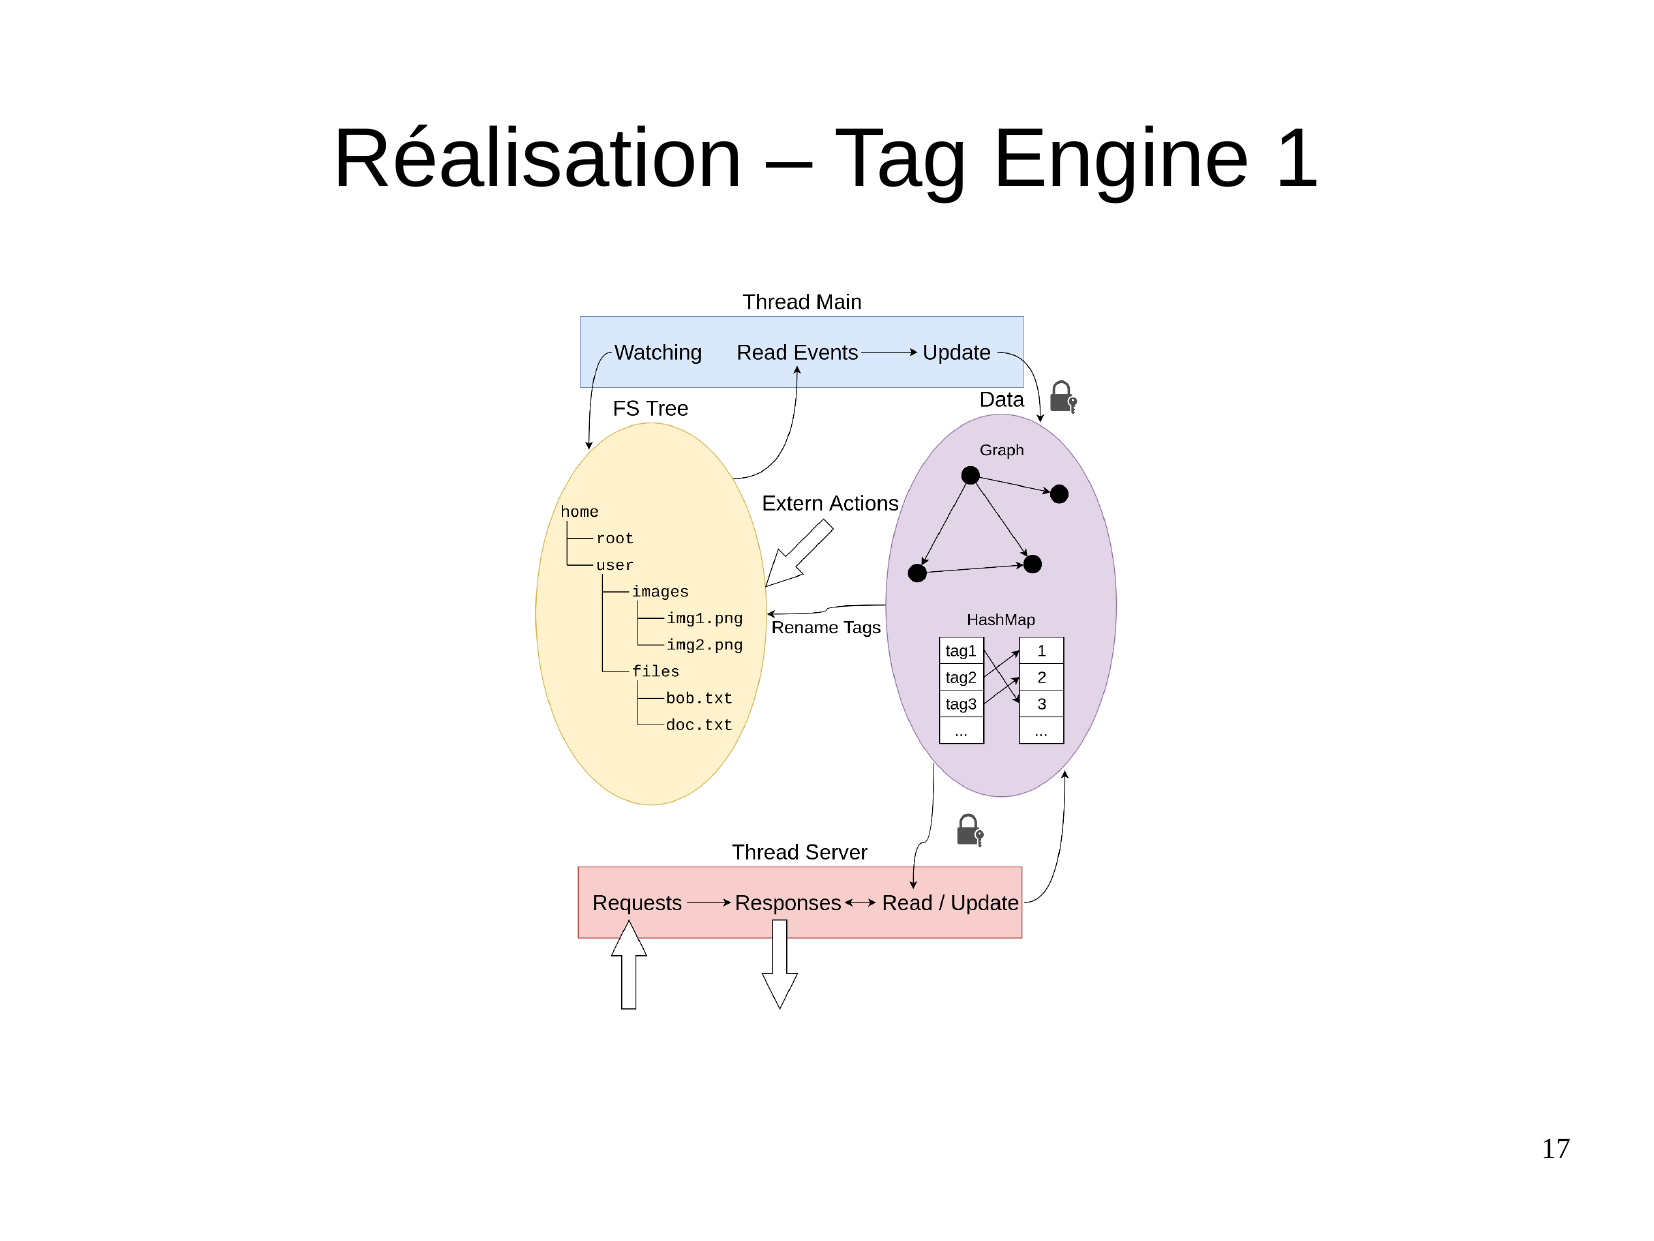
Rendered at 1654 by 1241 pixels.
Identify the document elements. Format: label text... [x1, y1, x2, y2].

title Réalisation – Tag Engine 1 [82, 49, 1571, 257]
picture [535, 290, 1118, 1010]
slide_number 17 [1185, 1129, 1571, 1216]
